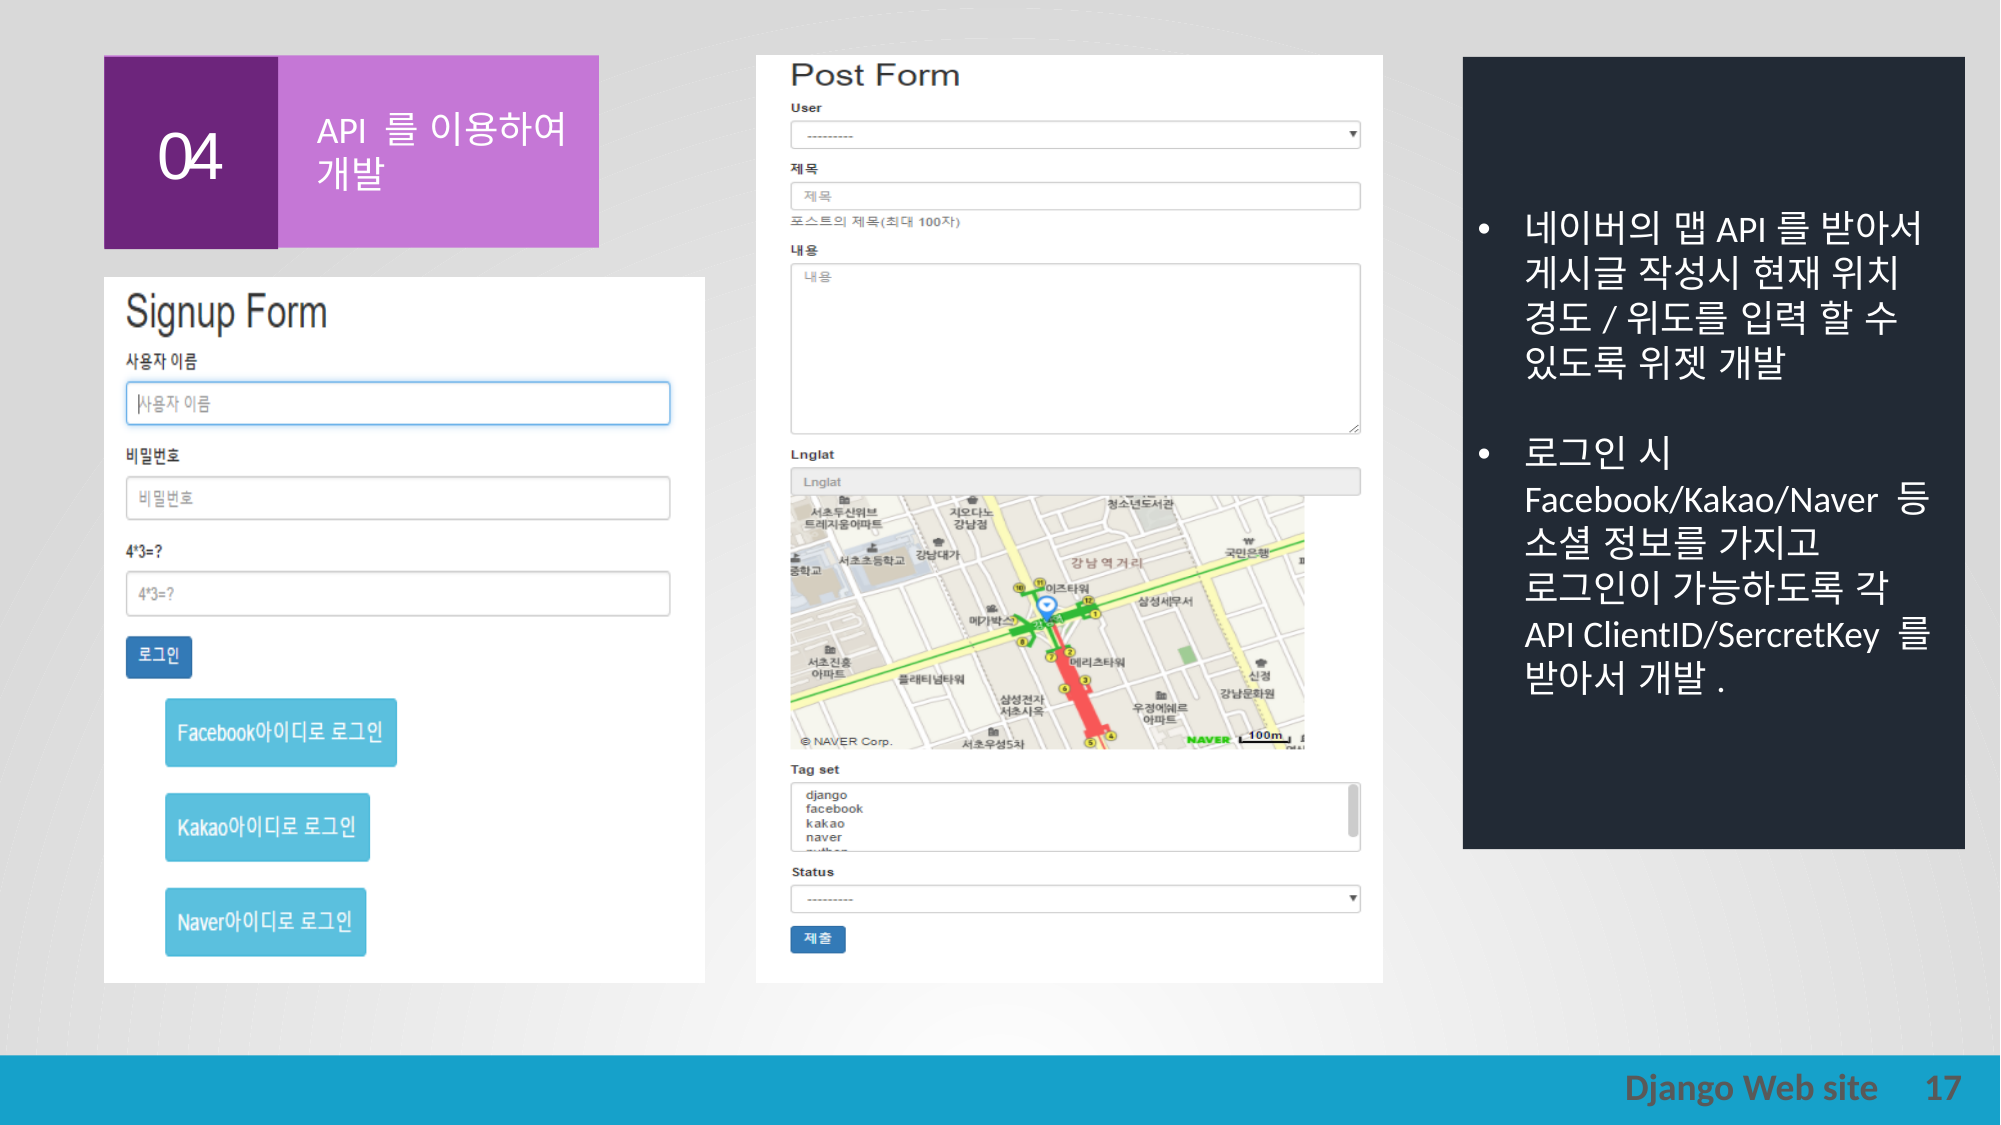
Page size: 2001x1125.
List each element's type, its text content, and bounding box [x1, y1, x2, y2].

footer Django Web site [1414, 1055, 2000, 1116]
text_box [104, 55, 599, 250]
picture [104, 277, 705, 983]
text_box 네이버의 맵API를 받아서 게시글 작성시 현재 위치 경도/위도를 입력 할 수 있도록 위젯 개발 로그인 시 Facebook/Kakao/Naver 등 소셜 정보를 가지고 로그인이 가능하도록 각 API ClientID/SercretKey 를 받아서 개발. [1462, 56, 1966, 850]
picture [756, 55, 1383, 983]
